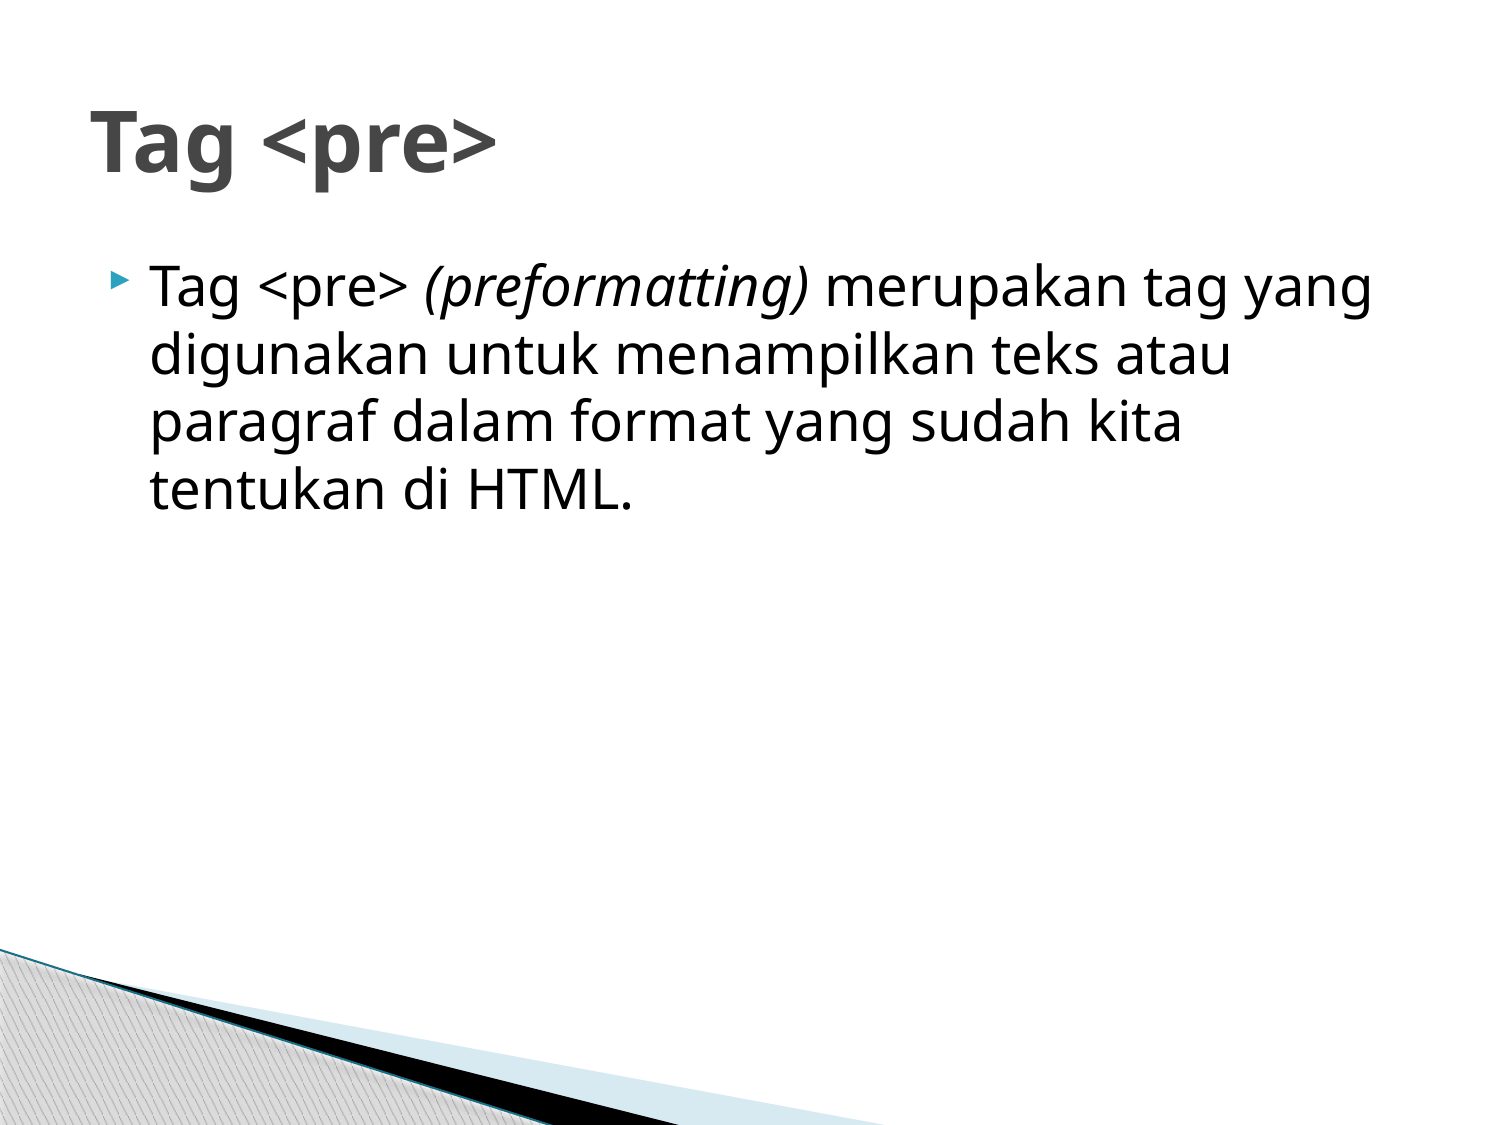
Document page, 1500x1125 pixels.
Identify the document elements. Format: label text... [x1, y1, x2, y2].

list Tag <pre> (preformatting) merupakan tag yang digunakan untuk menampilkan teks atau paragraf dalam format yang sudah kita tentukan di HTML. [75, 243, 1425, 986]
title Tag <pre> [75, 45, 1425, 233]
